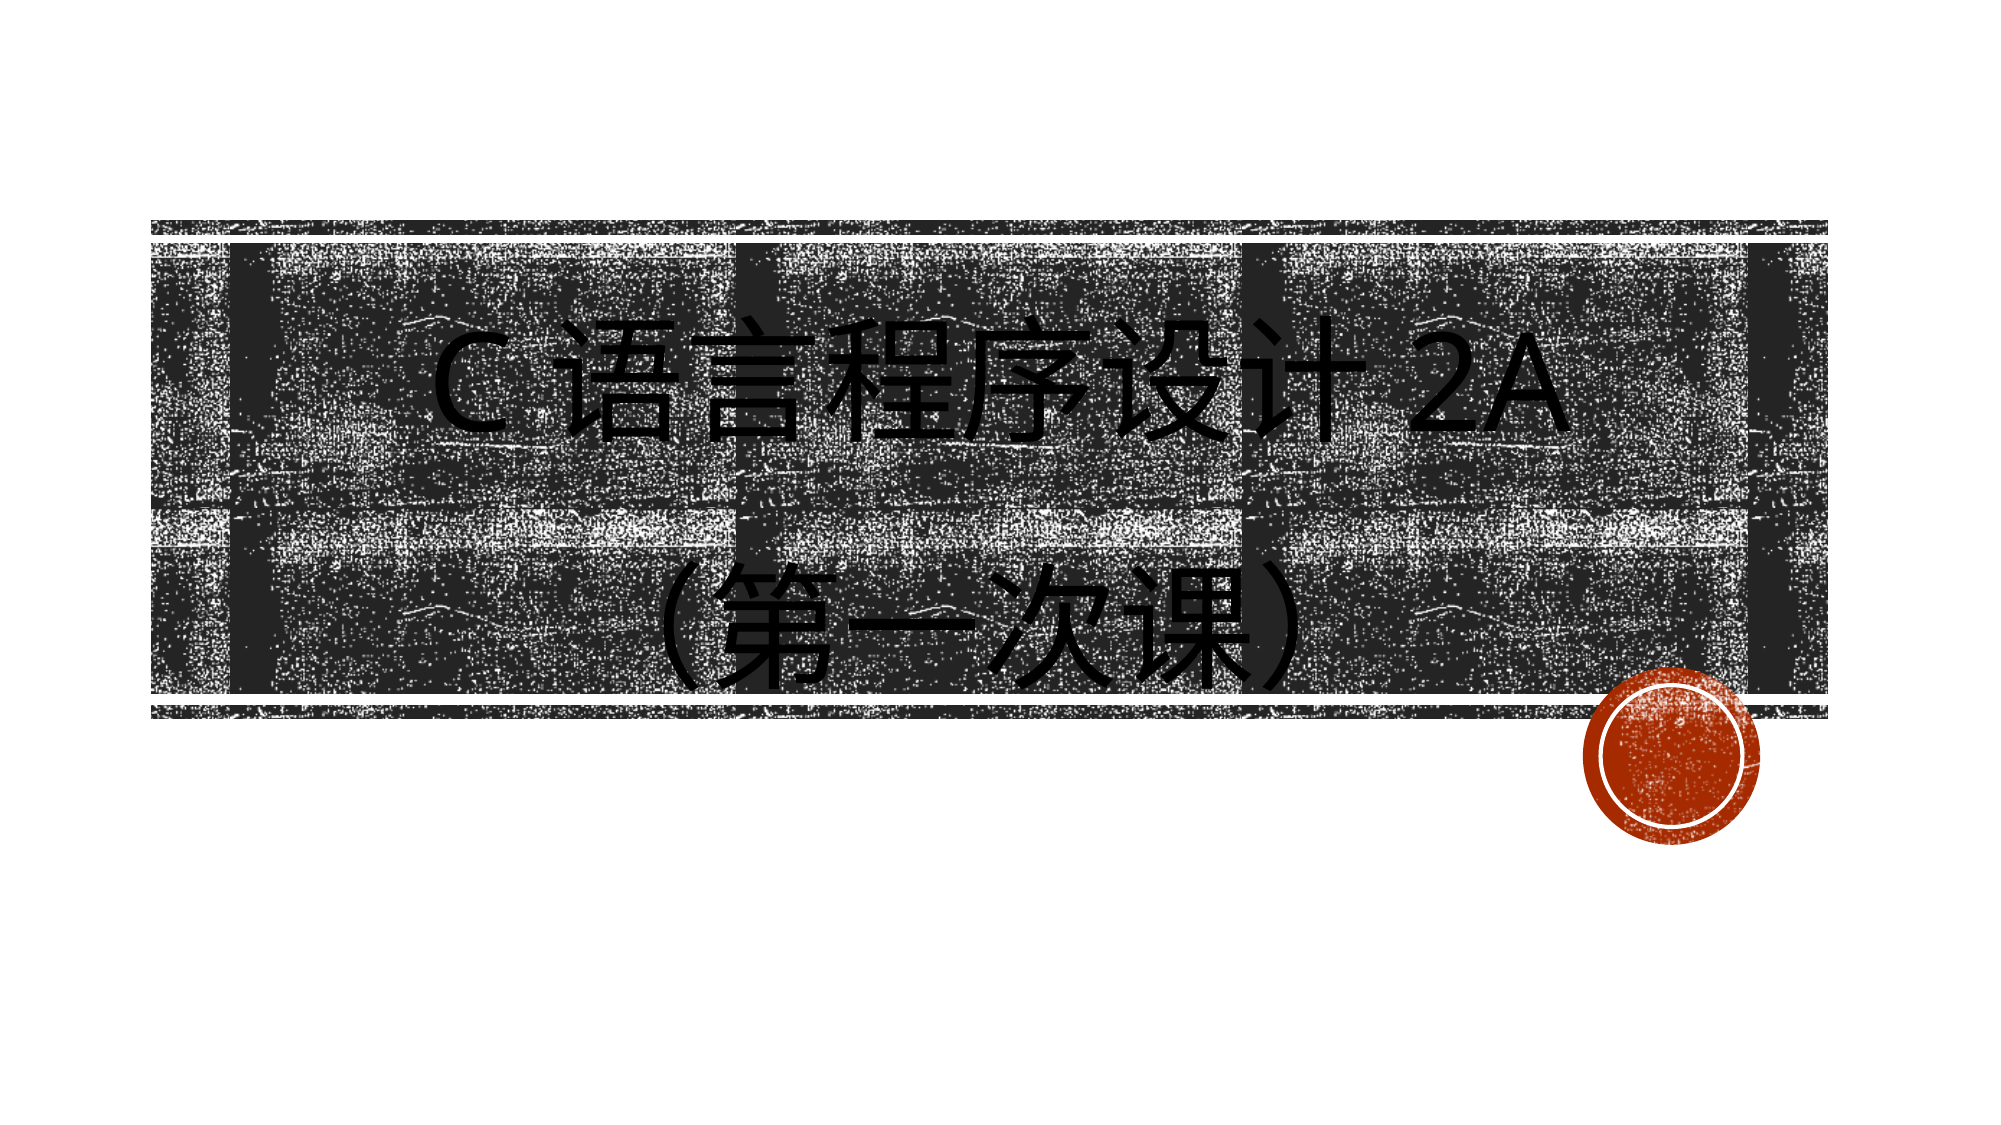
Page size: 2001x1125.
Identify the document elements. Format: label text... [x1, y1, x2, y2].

title C语言程序设计2A （第一次课） [163, 229, 1799, 688]
